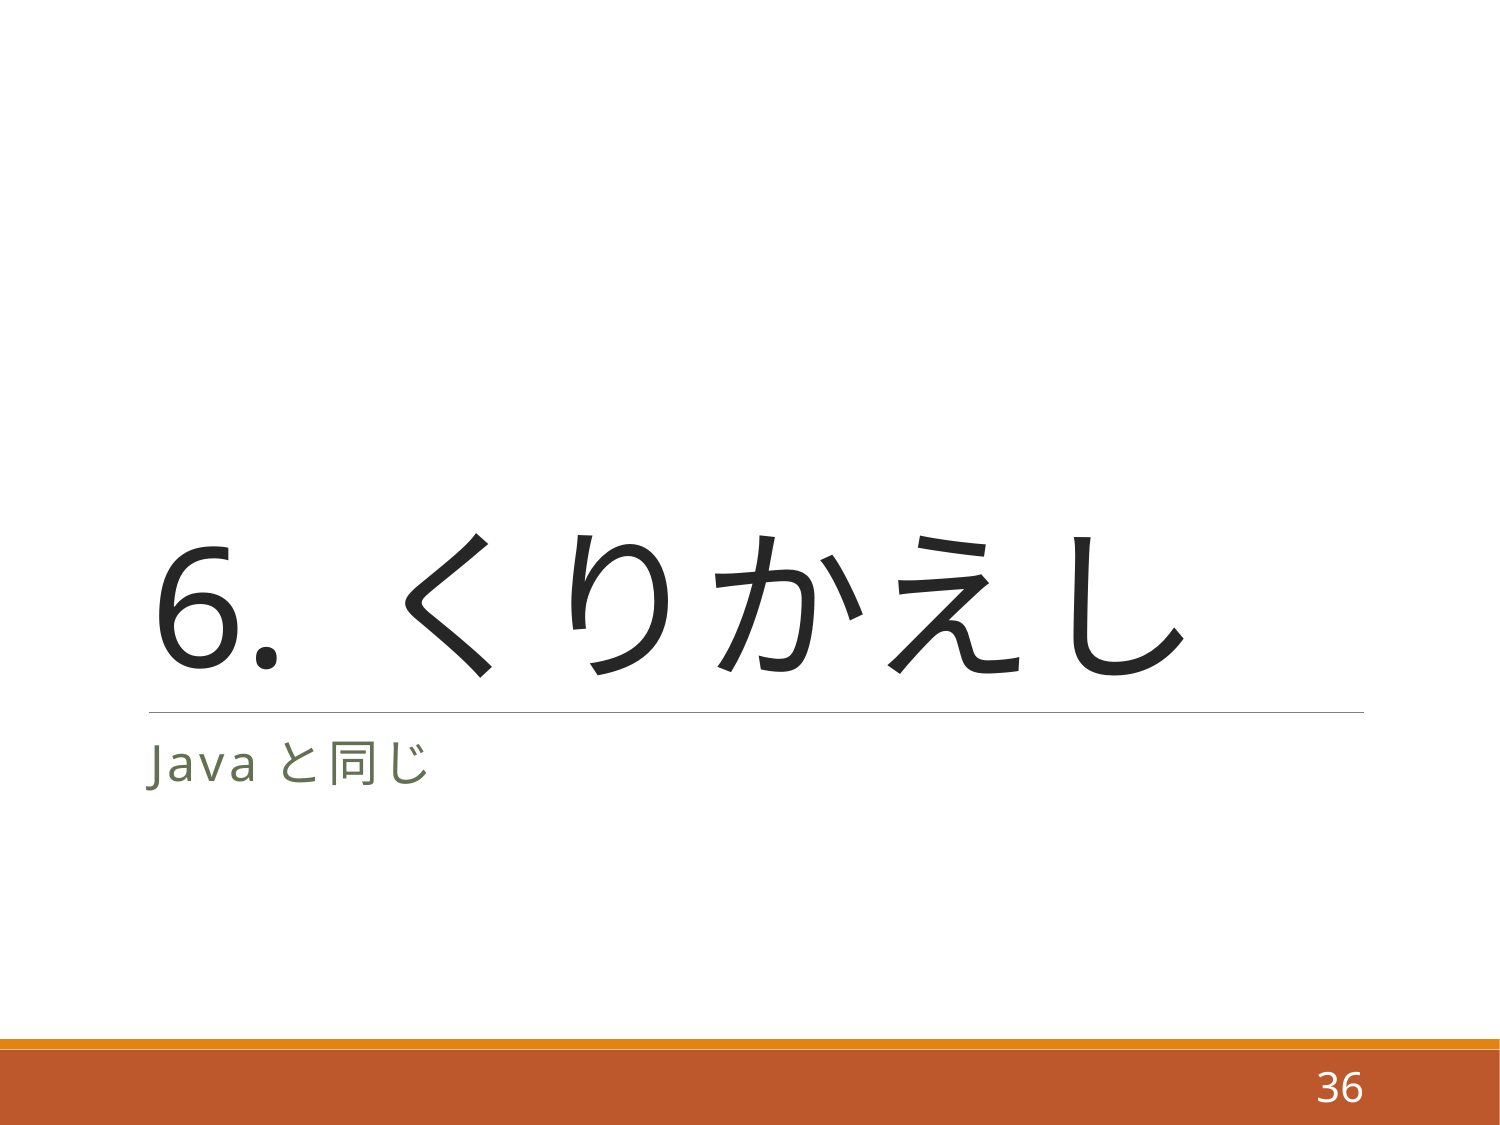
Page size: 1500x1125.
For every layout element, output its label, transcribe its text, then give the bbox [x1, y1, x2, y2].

list Javaと同じ [135, 730, 1373, 918]
title 6. くりかえし [135, 124, 1373, 710]
slide_number 36 [1218, 1059, 1380, 1120]
